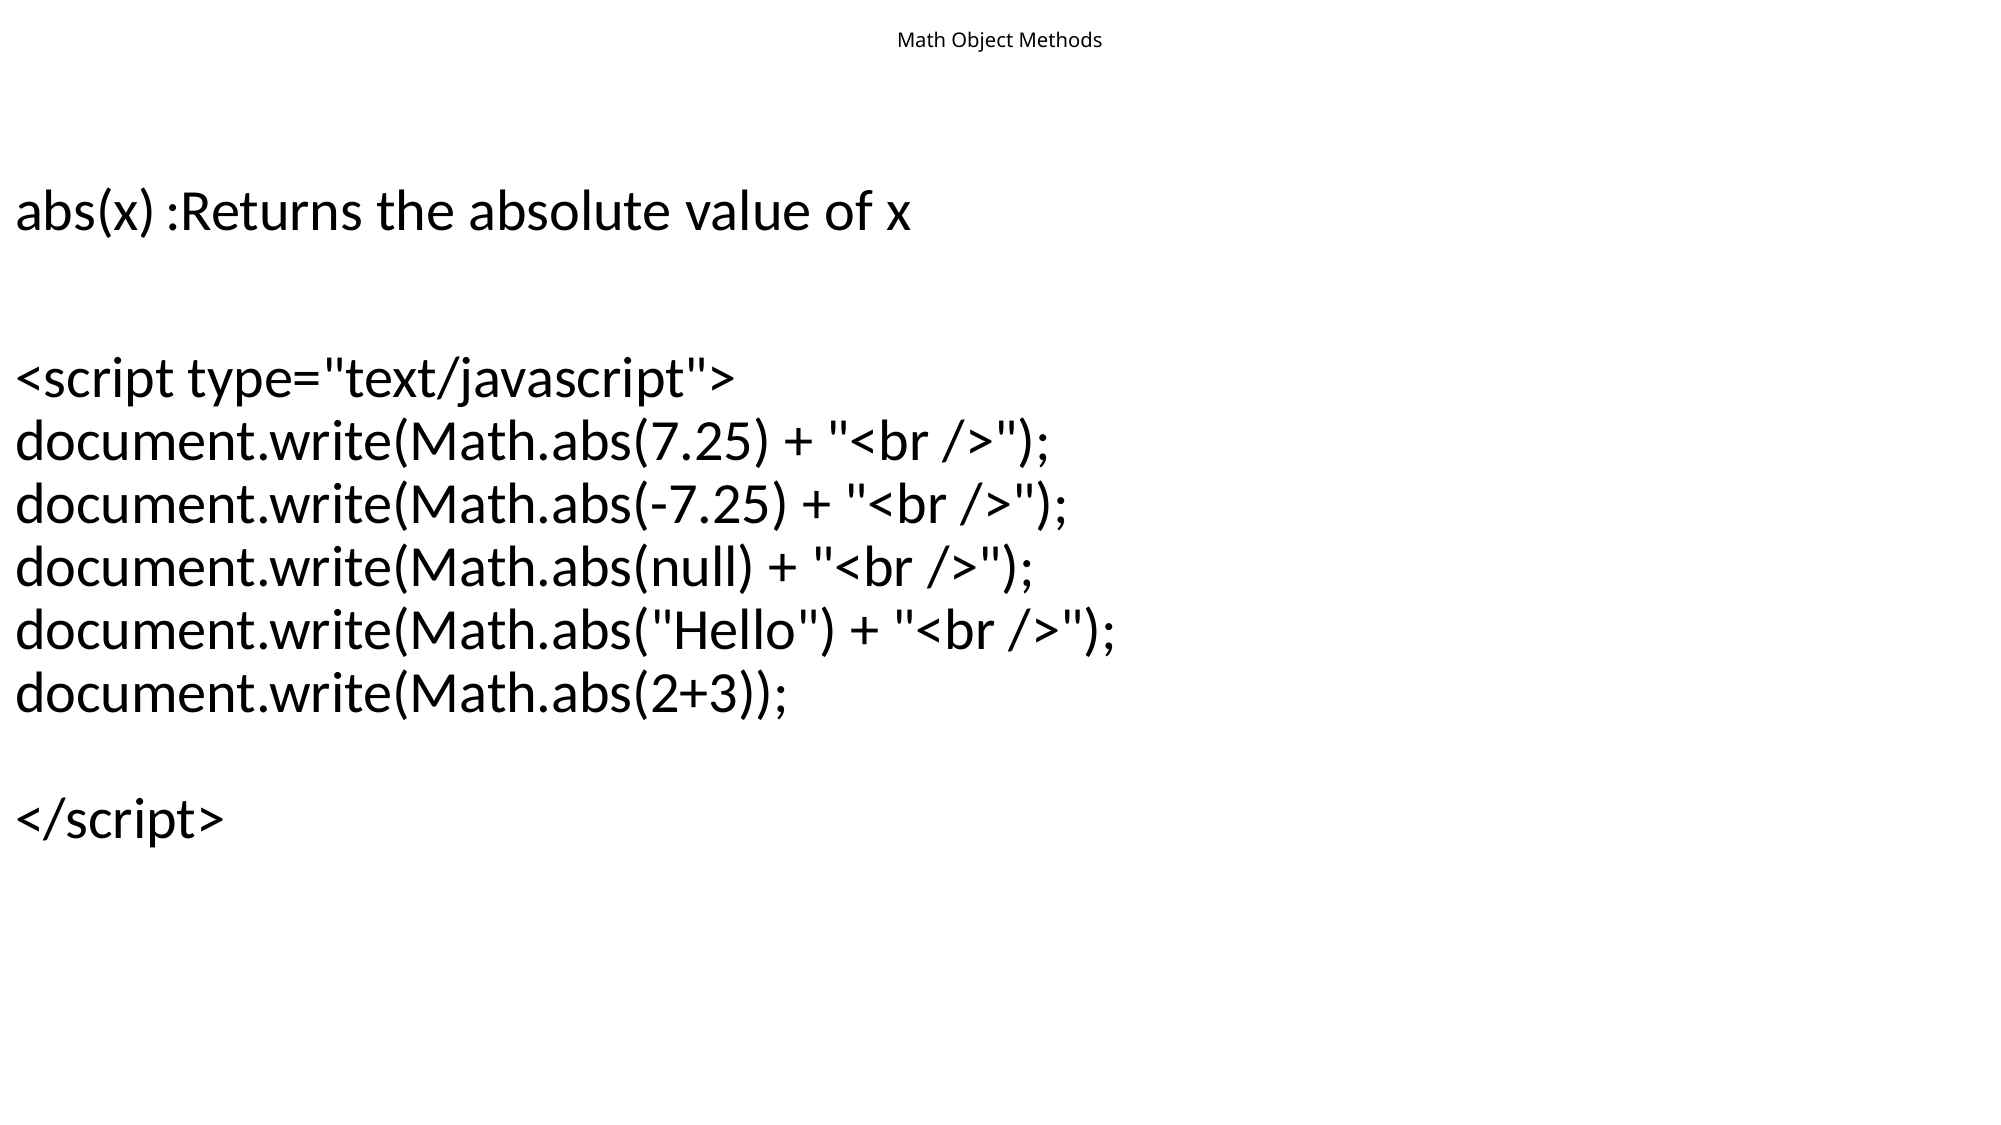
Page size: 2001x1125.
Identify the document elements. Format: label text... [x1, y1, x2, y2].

title Math Object Methods [137, 0, 1863, 86]
list abs(x) :Returns the absolute value of x <script type="text/javascript"> document.write(Math.abs(7.25) + "<br />"); document.write(Math.abs(-7.25) + "<br />"); document.write(Math.abs(null) + "<br />"); document.write(Math.abs("Hello") + "<br />"); document.write(Math.abs(2+3)); </script> [0, 172, 2000, 1079]
